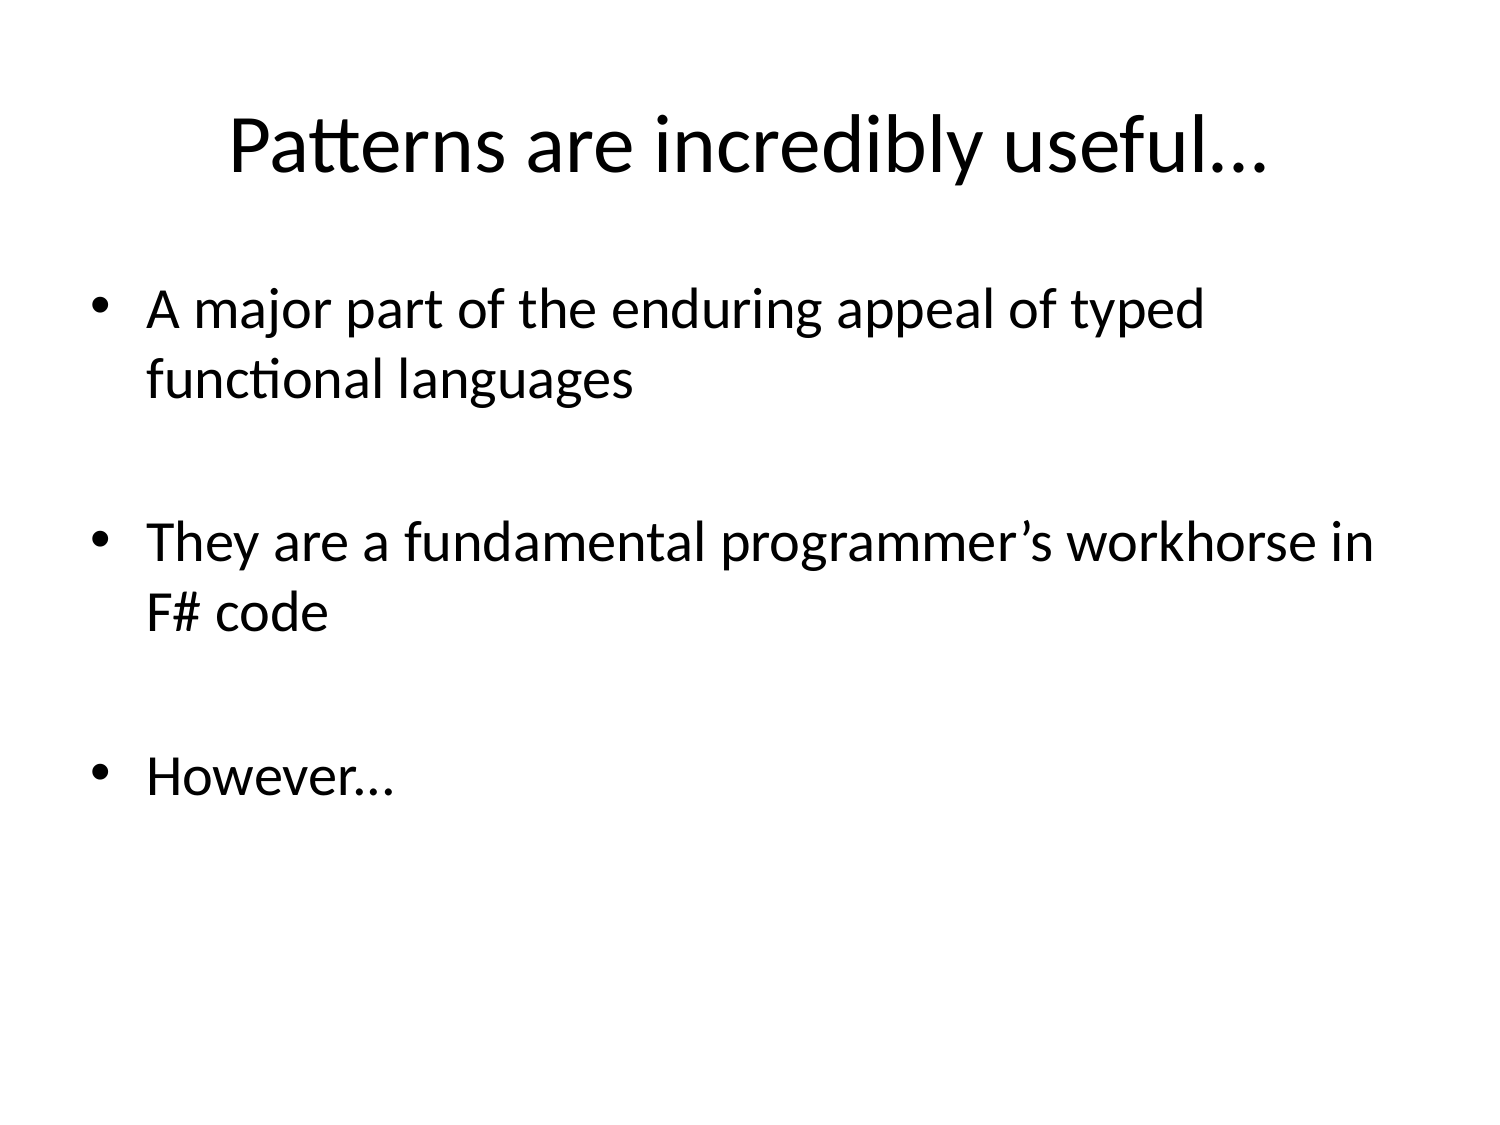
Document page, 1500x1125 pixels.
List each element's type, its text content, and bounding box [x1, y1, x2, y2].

list A major part of the enduring appeal of typed functional languages They are a fundamental programmer’s workhorse in F# code However... [74, 262, 1426, 1006]
title Patterns are incredibly useful... [74, 44, 1426, 233]
